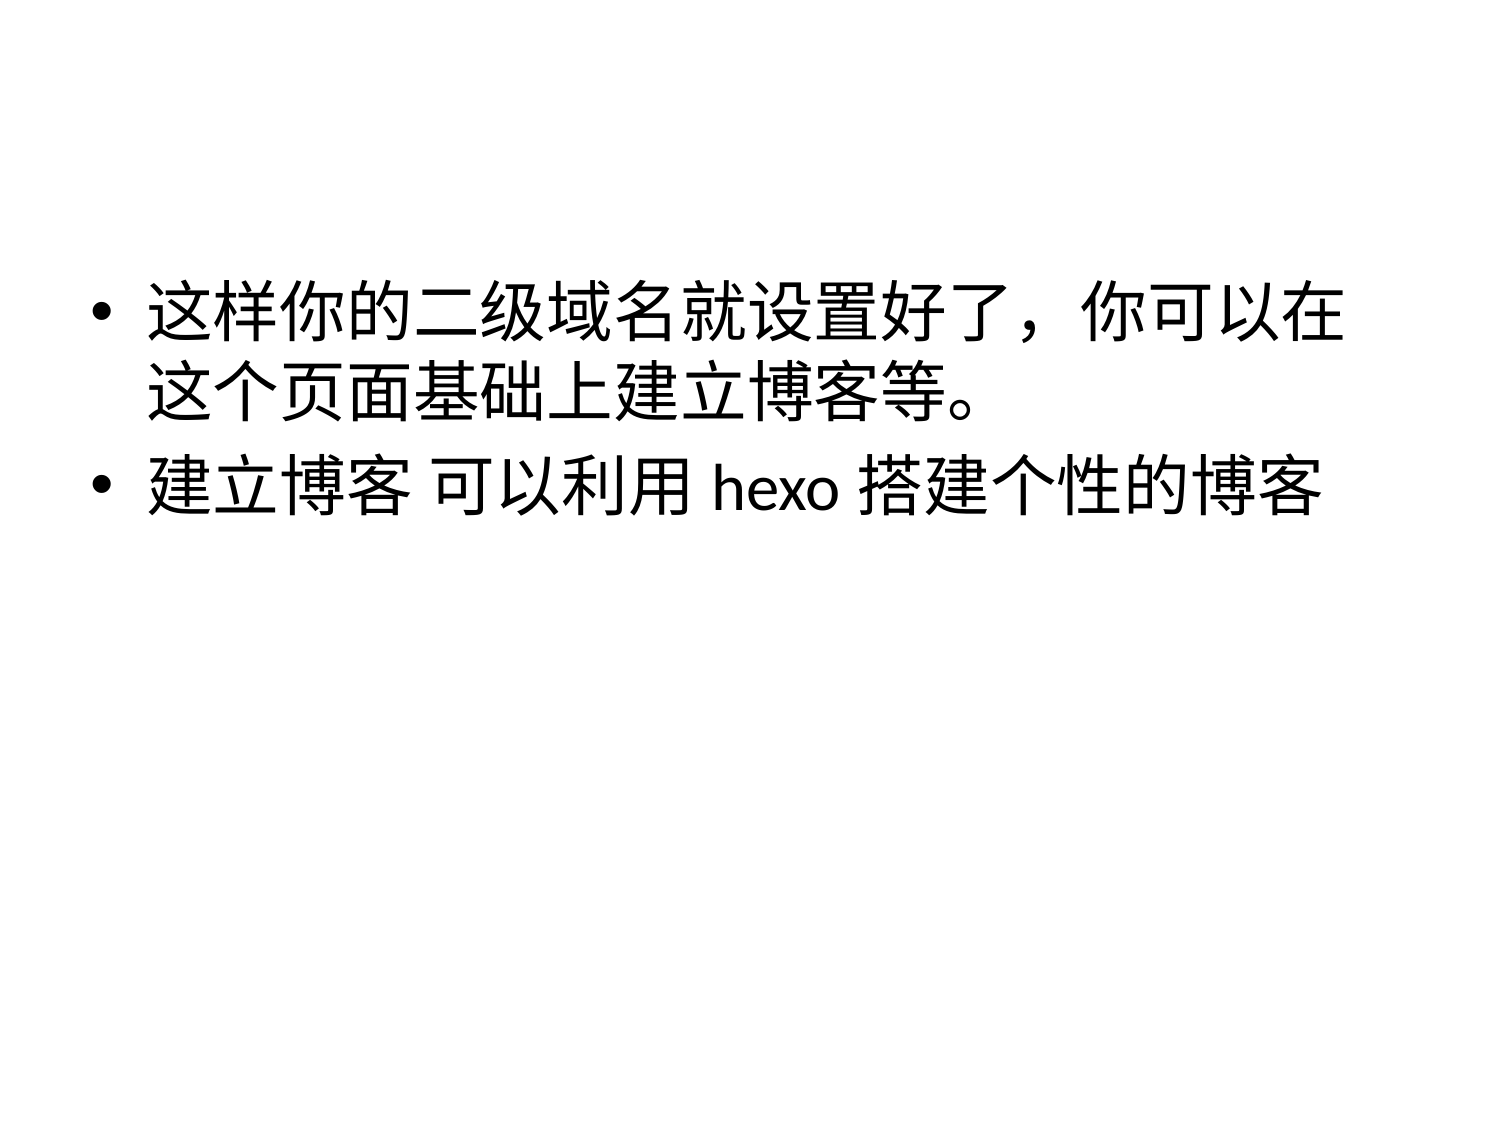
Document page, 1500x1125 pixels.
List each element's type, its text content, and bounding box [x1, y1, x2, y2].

list 这样你的二级域名就设置好了，你可以在这个页面基础上建立博客等。 建立博客 可以利用hexo搭建个性的博客 [75, 262, 1425, 1005]
